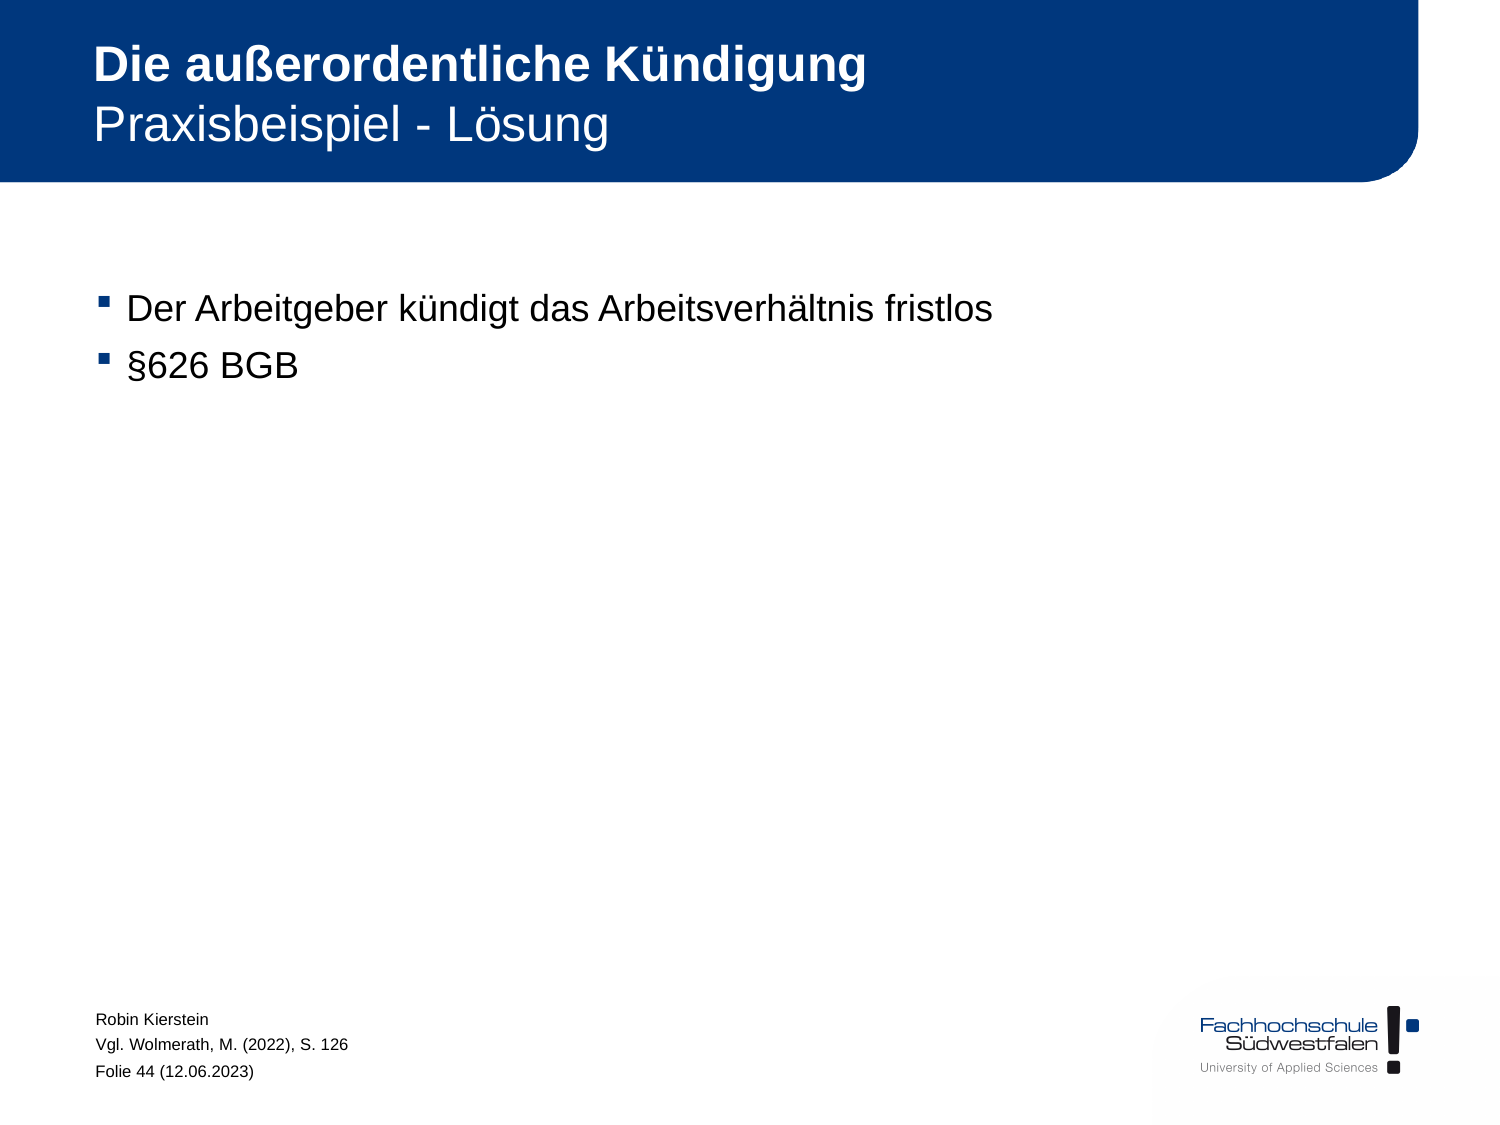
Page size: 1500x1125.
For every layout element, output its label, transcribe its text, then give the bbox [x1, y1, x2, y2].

picture [1152, 976, 1500, 1125]
title Die außerordentliche Kündigung Praxisbeispiel - Lösung [94, 31, 1419, 91]
list Der Arbeitgeber kündigt das Arbeitsverhältnis fristlos §626 BGB [95, 284, 1419, 1007]
picture [0, 0, 1419, 183]
list Robin Kierstein Vgl. Wolmerath, M. (2022), S. 126 [95, 1029, 1182, 1054]
